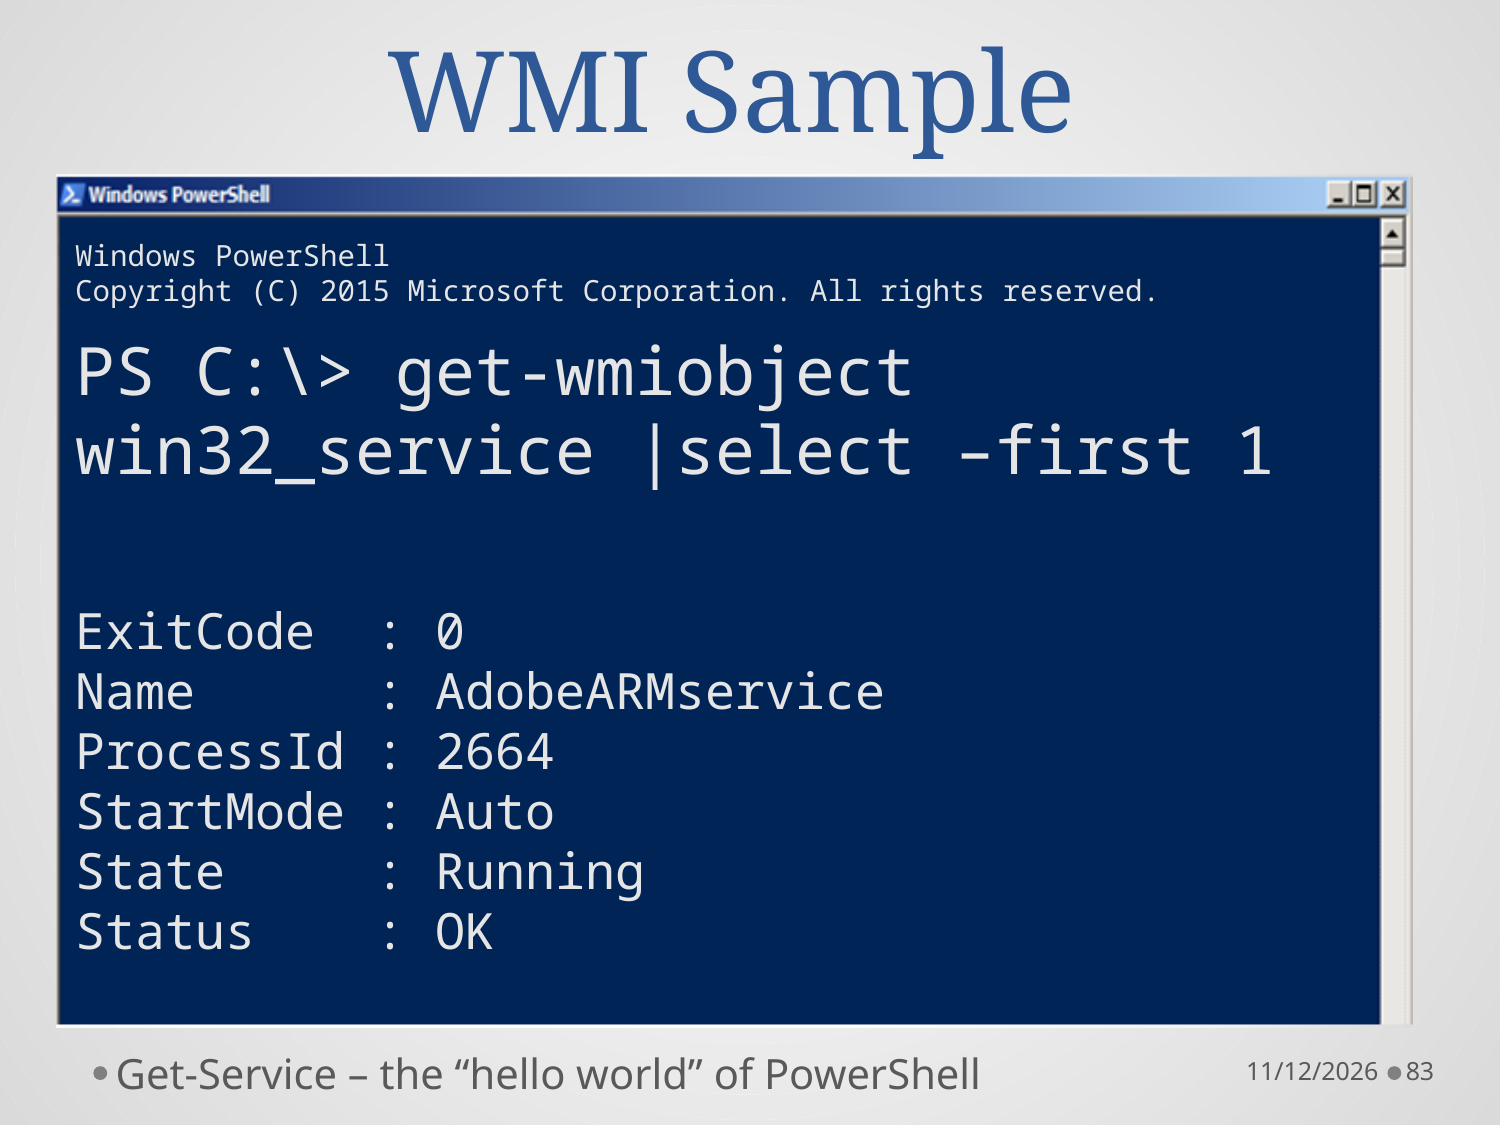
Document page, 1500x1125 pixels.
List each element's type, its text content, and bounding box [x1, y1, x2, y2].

slide_number 83 [1401, 1042, 1494, 1103]
title WMI Sample [87, 12, 1438, 163]
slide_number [1270, 1042, 1386, 1103]
footer Get-Service – the “hello world” of PowerShell [108, 1042, 1270, 1103]
picture [56, 174, 1413, 1029]
